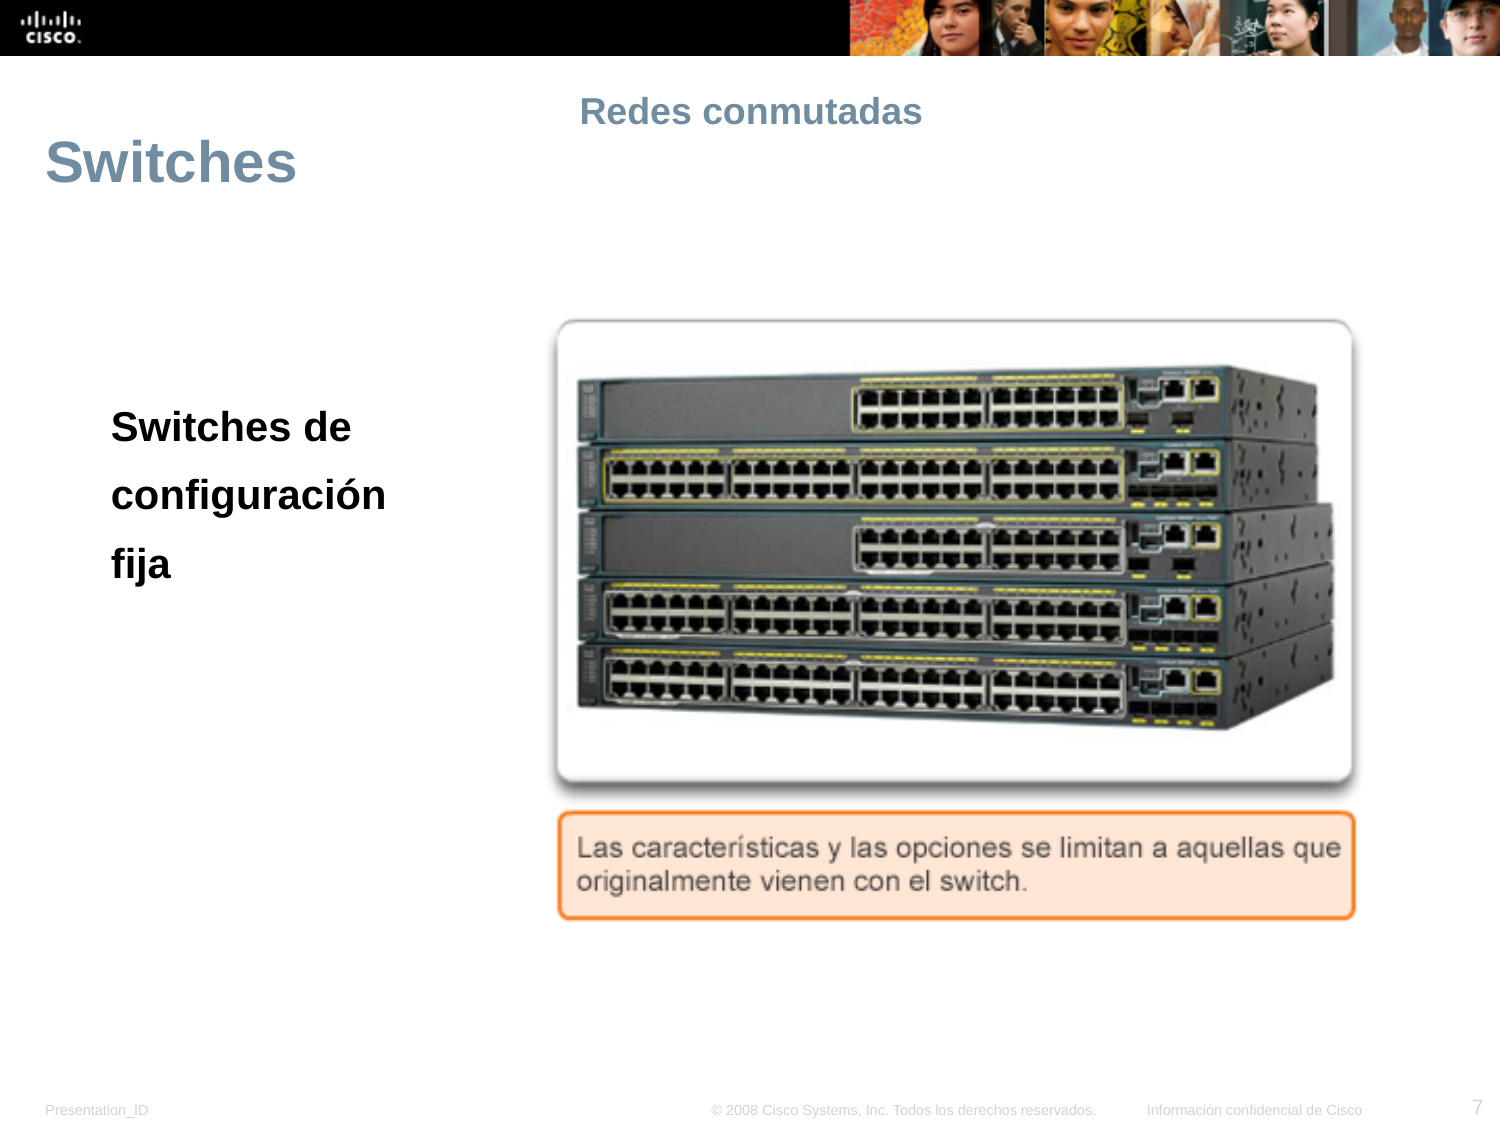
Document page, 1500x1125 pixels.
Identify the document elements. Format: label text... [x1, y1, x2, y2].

list Switches de configuración fija [97, 396, 443, 557]
picture [0, 0, 1500, 56]
picture [524, 264, 1379, 984]
title Redes conmutadas Switches [31, 64, 1471, 203]
